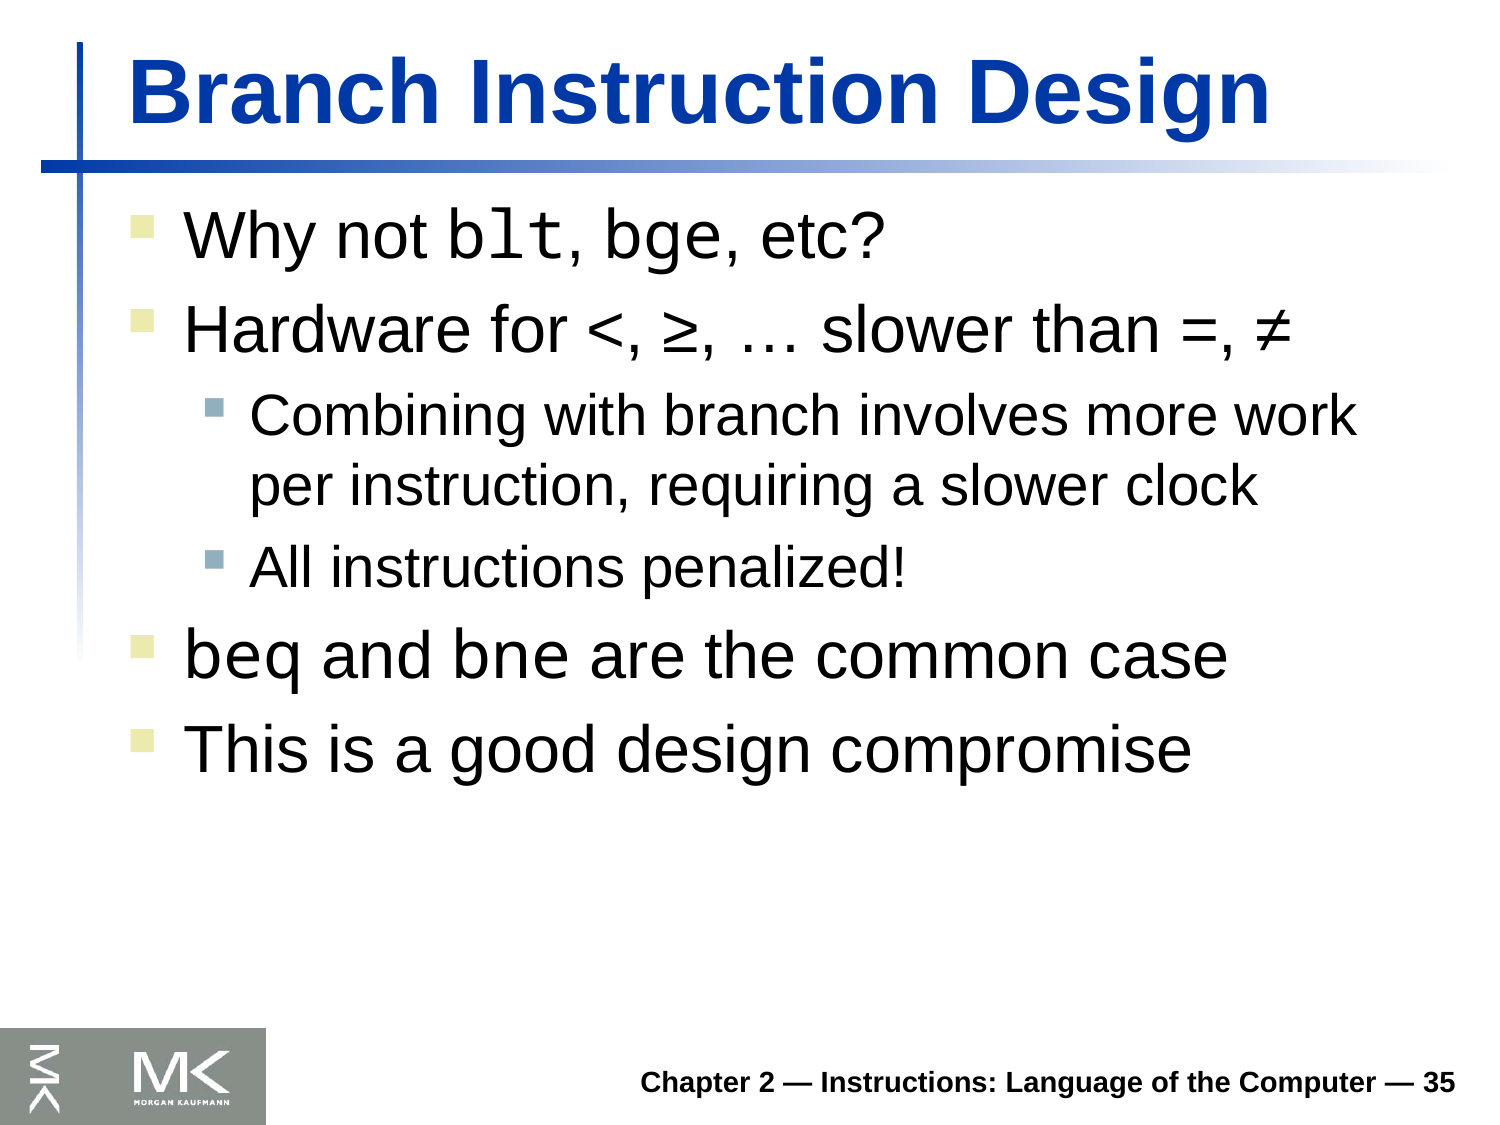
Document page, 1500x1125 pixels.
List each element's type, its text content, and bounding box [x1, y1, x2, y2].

picture [0, 1028, 266, 1125]
title Branch Instruction Design [112, 23, 1468, 149]
footer Chapter 2 — Instructions: Language of the Computer — 35 [277, 1046, 1471, 1106]
list Why not blt, bge, etc? Hardware for <, ≥, … slower than =, ≠ Combining with branch involves more work per instruction, requiring a slower clock All instructions penalized! beq and bne are the common case This is a good design compromise [112, 184, 1469, 1024]
